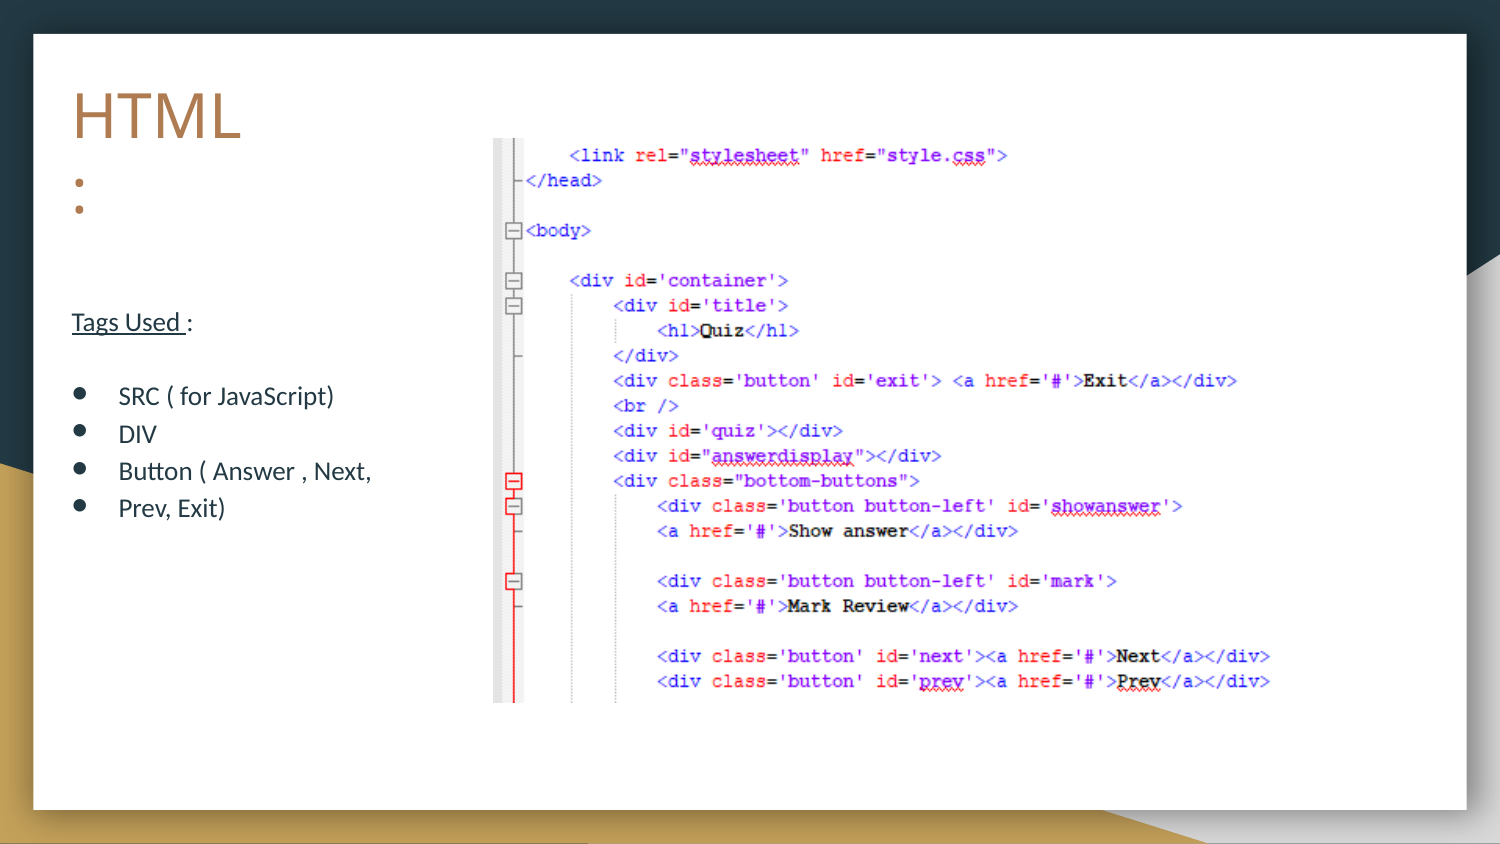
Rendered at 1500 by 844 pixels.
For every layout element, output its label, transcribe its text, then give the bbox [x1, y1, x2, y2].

picture [493, 138, 1444, 703]
title HTML : [56, 61, 290, 208]
text_box Tags Used : SRC ( for JavaScript) DIV Button ( Answer , Next, Prev, Exit) [56, 284, 488, 553]
